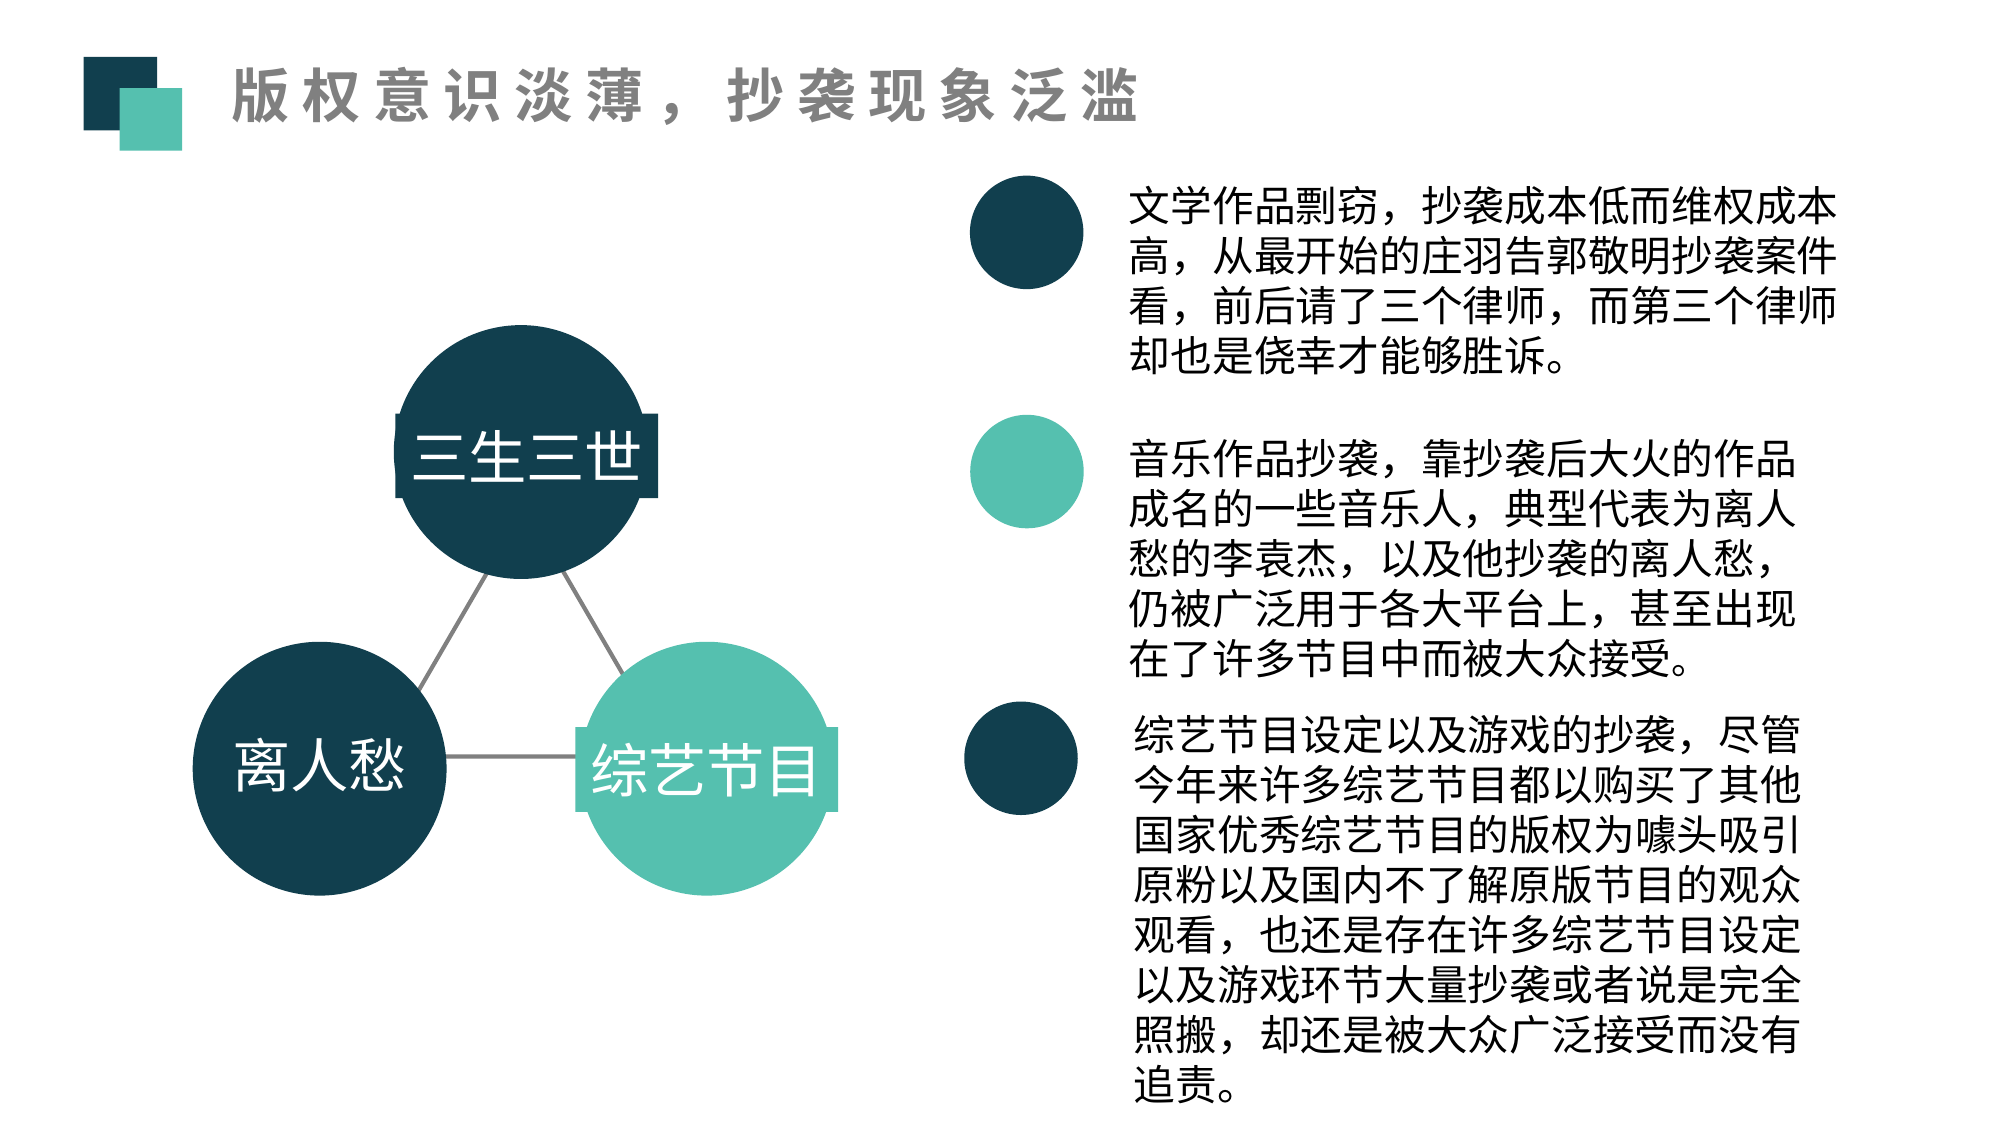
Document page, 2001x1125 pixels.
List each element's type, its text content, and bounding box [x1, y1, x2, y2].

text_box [83, 51, 1166, 151]
text_box 文学作品剽窃，抄袭成本低而维权成本高，从最开始的庄羽告郭敬明抄袭案件看，前后请了三个律师，而第三个律师却也是侥幸才能够胜诉。 [1114, 172, 1892, 387]
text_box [192, 325, 840, 896]
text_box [969, 175, 1084, 290]
text_box 音乐作品抄袭，靠抄袭后大火的作品成名的一些音乐人，典型代表为离人愁的李袁杰，以及他抄袭的离人愁，仍被广泛用于各大平台上，甚至出现在了许多节目中而被大众接受。 [1114, 425, 1817, 691]
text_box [964, 701, 1078, 815]
text_box 综艺节目设定以及游戏的抄袭，尽管今年来许多综艺节目都以购买了其他国家优秀综艺节目的版权为噱头吸引原粉以及国内不了解原版节目的观众观看，也还是存在许多综艺节目设定以及游戏环节大量抄袭或者说是完全照搬，却还是被大众广泛接受而没有追责。 [1119, 701, 1829, 1117]
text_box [970, 414, 1084, 529]
